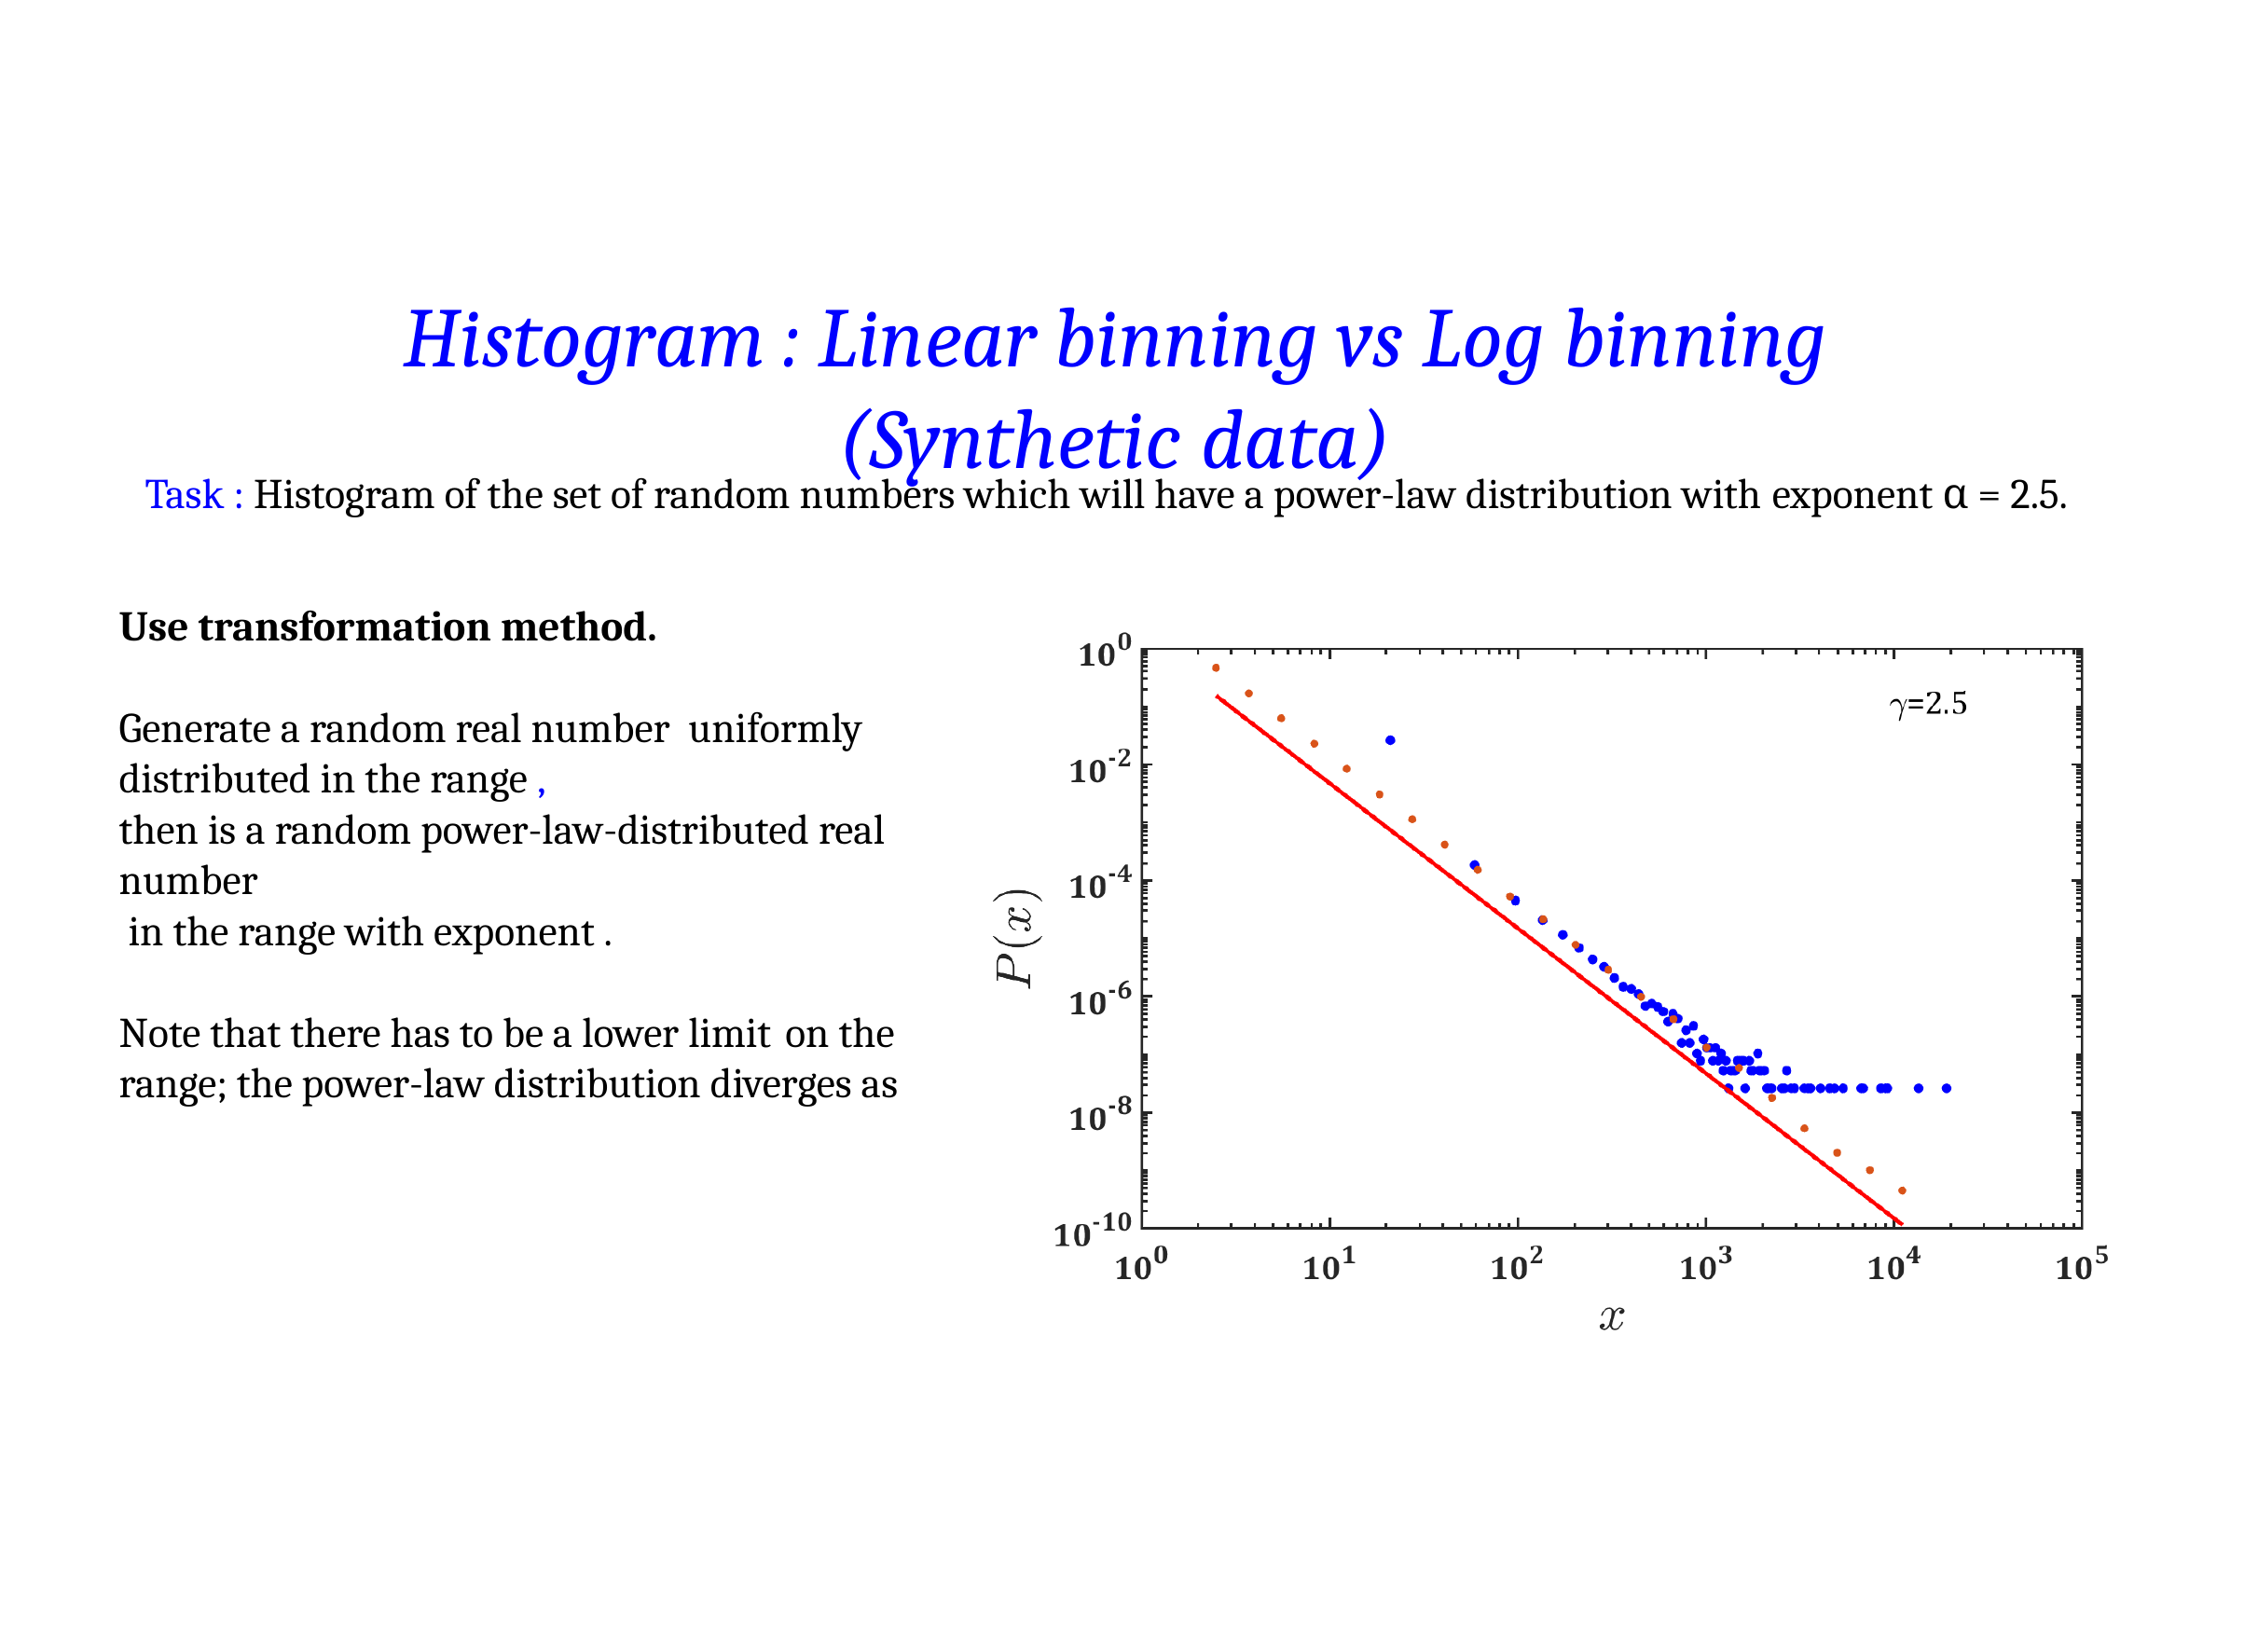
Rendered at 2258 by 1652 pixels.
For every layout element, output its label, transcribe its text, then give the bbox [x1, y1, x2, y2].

text_box Histogram : Linear binning vs Log binning (Synthetic data) [201, 275, 2029, 493]
text_box Task : Histogram of the set of random numbers which will have a power-law distribution with exponent α = 2.5. [131, 459, 2234, 524]
picture [984, 591, 2197, 1347]
